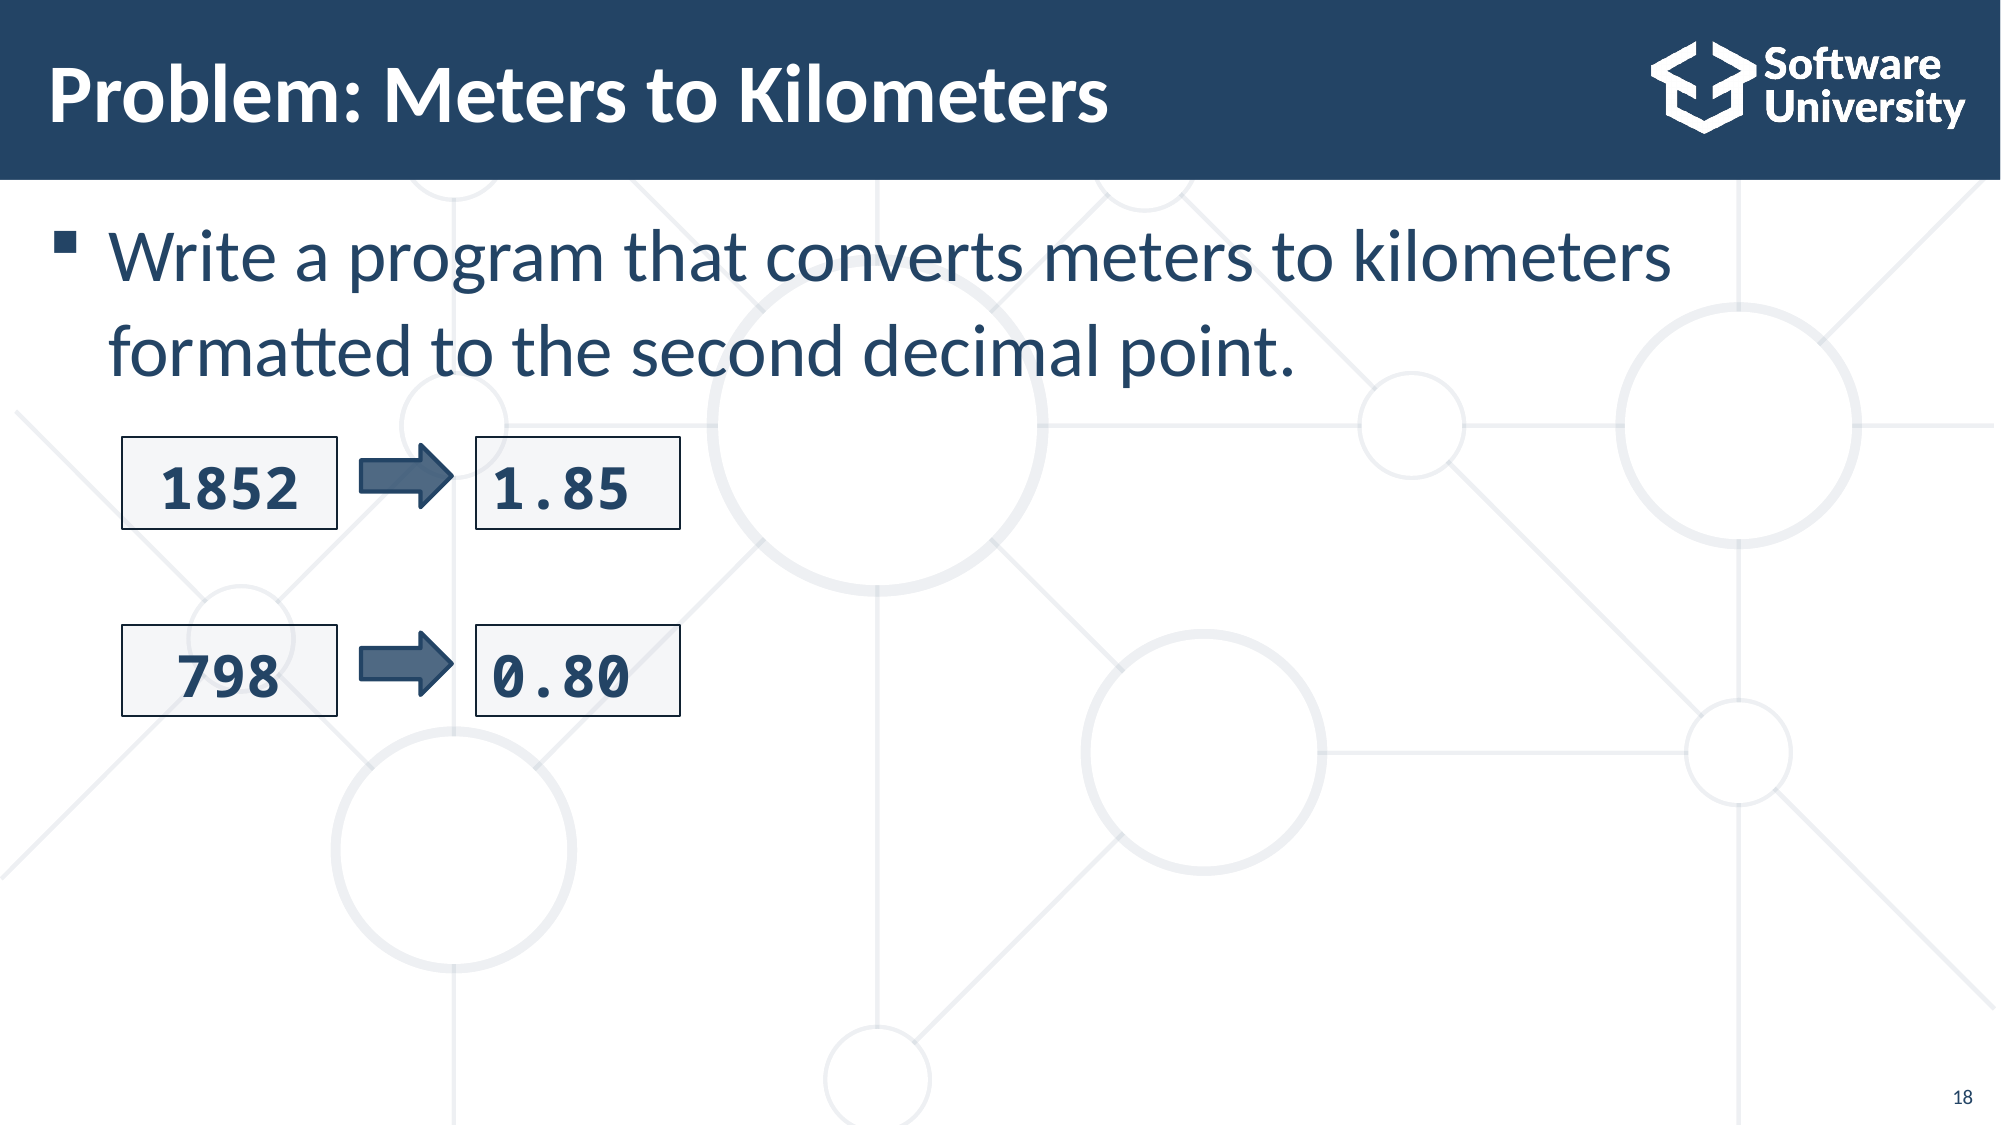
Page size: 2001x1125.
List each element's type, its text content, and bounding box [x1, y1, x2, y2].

picture [1651, 41, 1966, 134]
text_box [358, 442, 454, 510]
list Write a program that converts meters to kilometers formatted to the second decimal point. [31, 196, 1970, 1104]
title Problem: Meters to Kilometers [31, 16, 1625, 162]
text_box [358, 630, 454, 697]
text_box 1.85 [476, 437, 681, 529]
text_box 798 [121, 624, 338, 717]
text_box 0.80 [476, 624, 681, 717]
text_box 1852 [121, 437, 338, 529]
slide_number 18 [1927, 1067, 1989, 1117]
